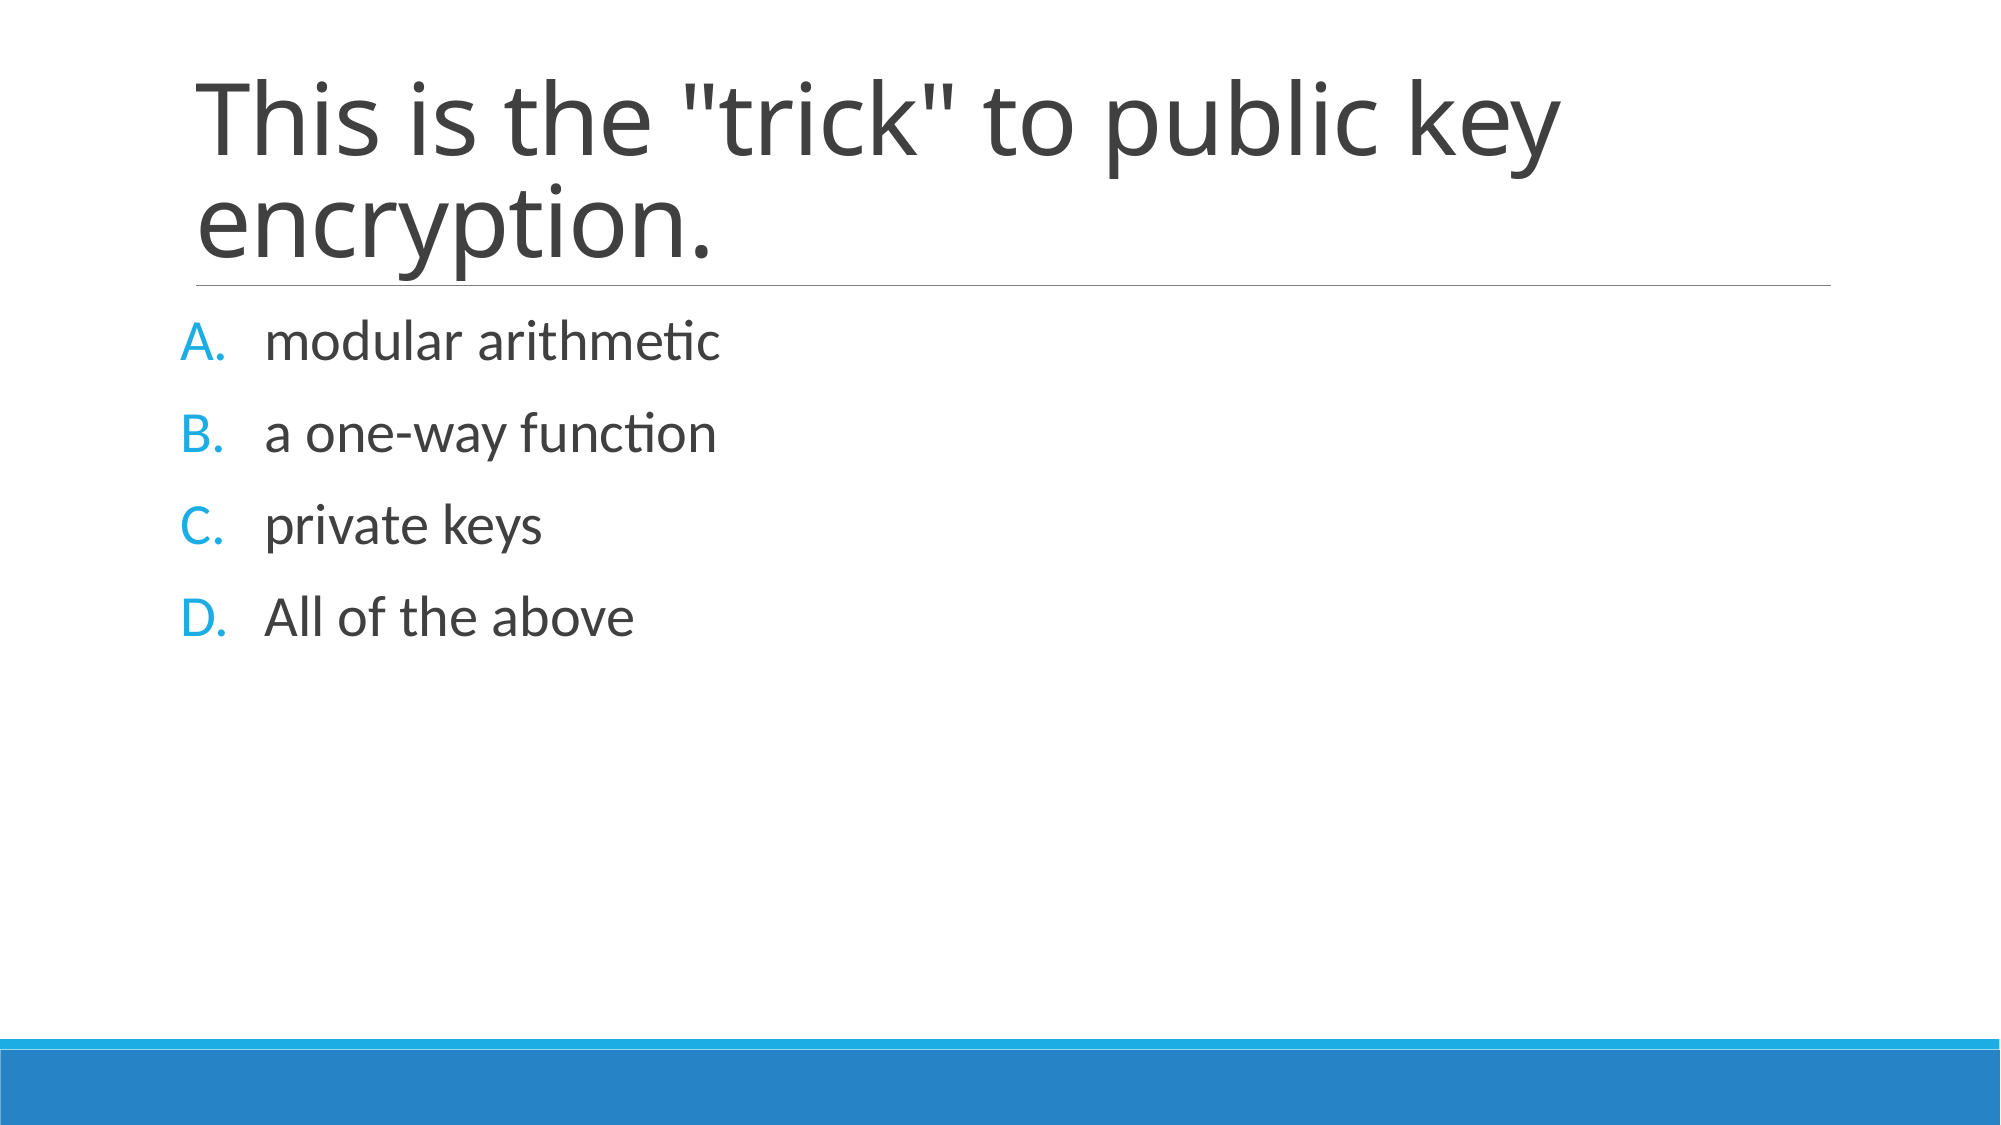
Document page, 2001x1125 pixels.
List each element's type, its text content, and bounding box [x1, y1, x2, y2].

title This is the "trick" to public key encryption. [180, 47, 1830, 285]
list modular arithmetic a one-way function private keys All of the above [180, 302, 1830, 963]
